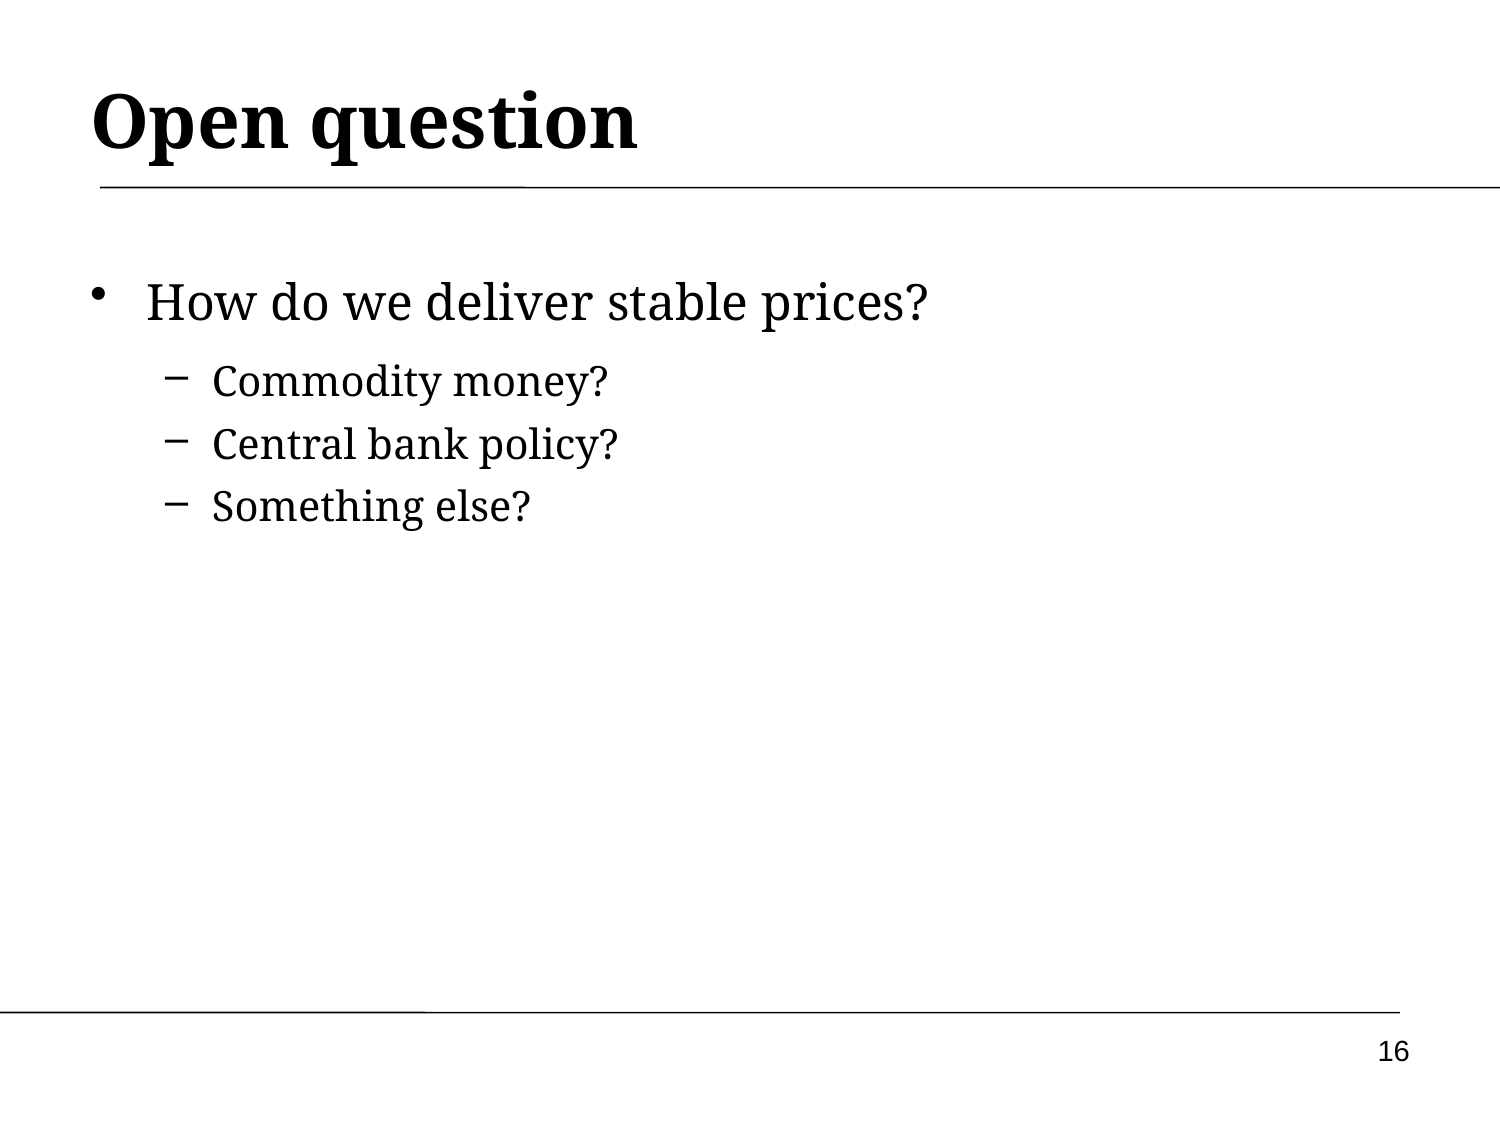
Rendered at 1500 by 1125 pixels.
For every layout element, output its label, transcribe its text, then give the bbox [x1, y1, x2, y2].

title Open question [75, 50, 1425, 188]
slide_number 16 [1074, 1024, 1426, 1103]
list How do we deliver stable prices? Commodity money? Central bank policy? Something else? [75, 262, 1425, 1005]
